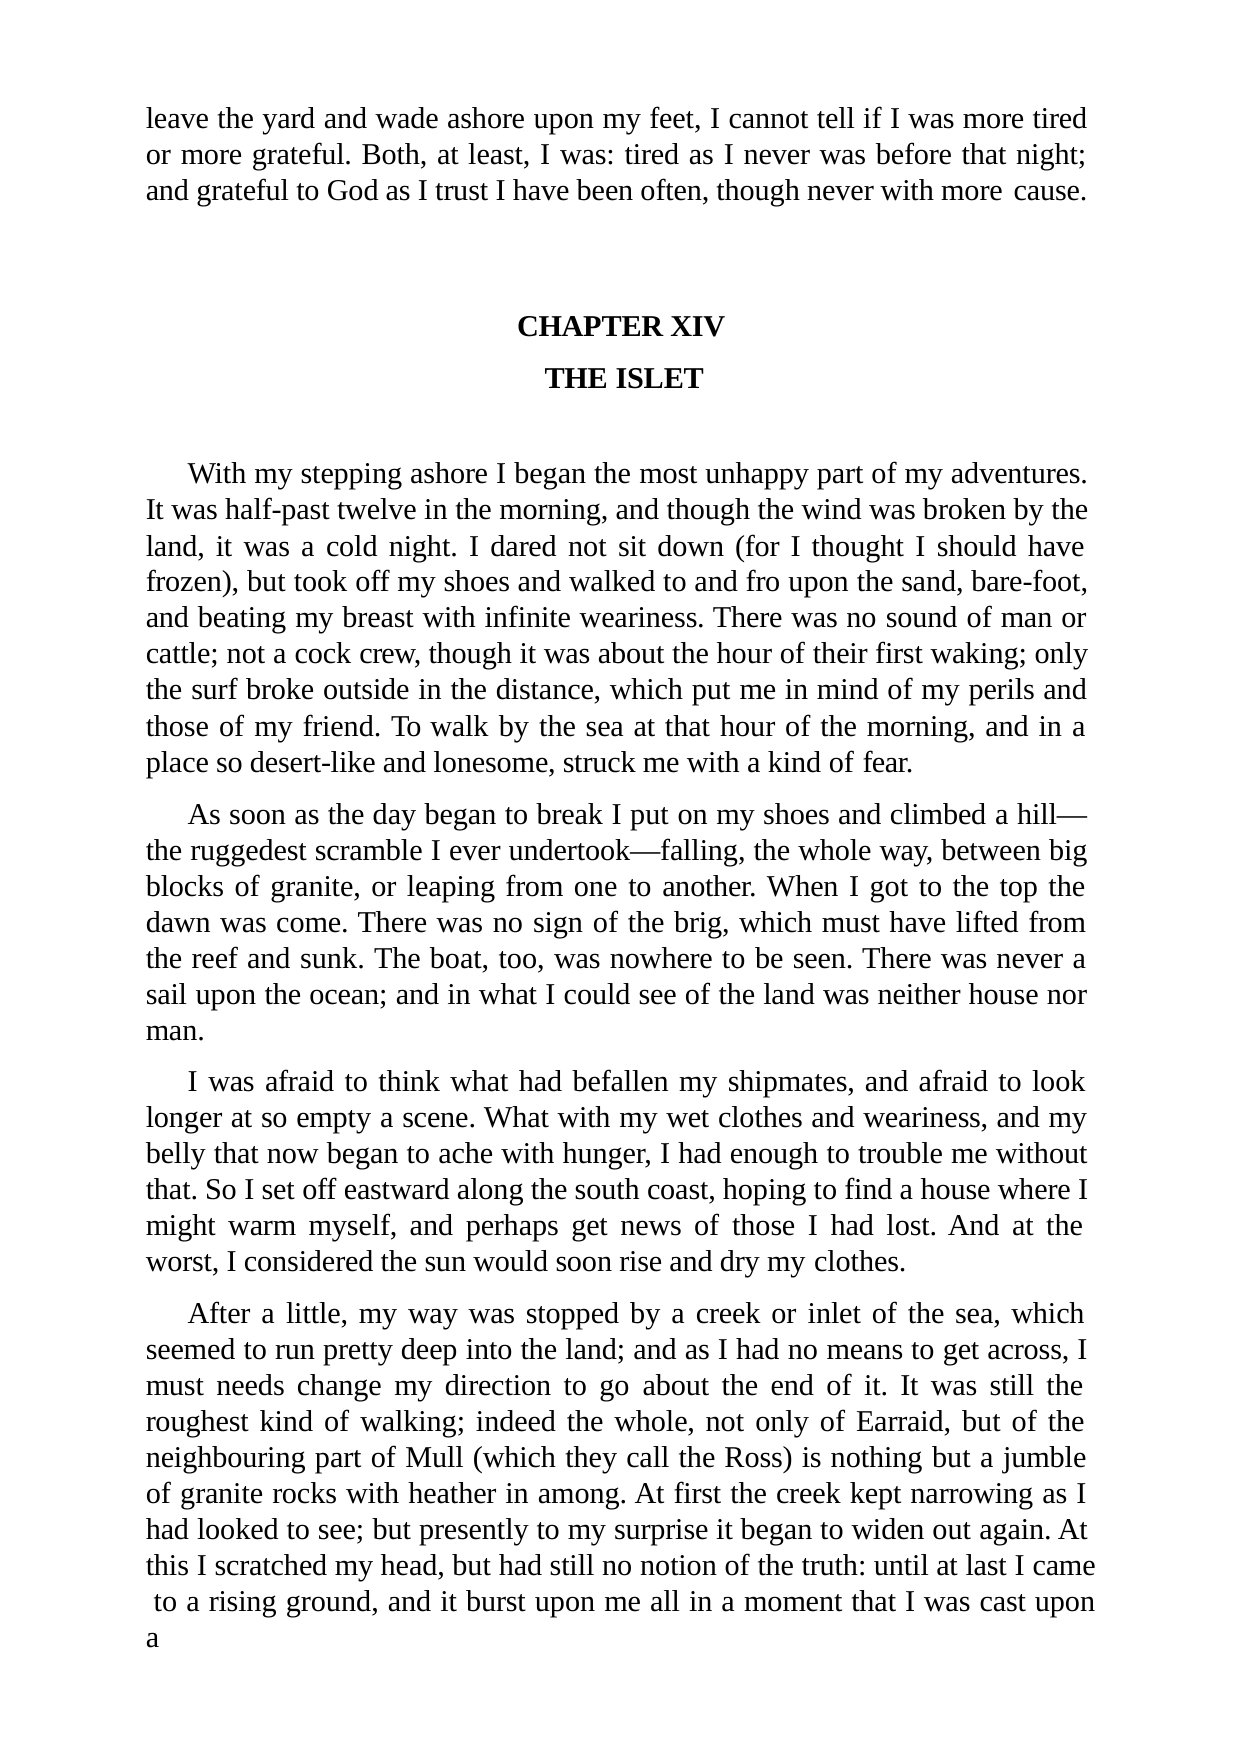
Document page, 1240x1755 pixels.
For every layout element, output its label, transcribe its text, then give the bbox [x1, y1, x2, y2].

text_box leave the yard and wade ashore upon my feet, I cannot tell if I was more tired or more grateful. Both, at least, I was: tired as I never was before that night; and grateful to God as I trust I have been often, though never with more cause. CHAPTER XIV THE ISLET With my stepping ashore I began the most unhappy part of my adventures. It was half-past twelve in the morning, and though the wind was broken by the land, it was a cold night. I dared not sit down (for I thought I should have frozen), but took off my shoes and walked to and fro upon the sand, bare-foot, and beating my breast with infinite weariness. There was no sound of man or cattle; not a cock crew, though it was about the hour of their first waking; only the surf broke outside in the distance, which put me in mind of my perils and those of my friend. To walk by the sea at that hour of the morning, and in a place so desert-like and lonesome, struck me with a kind of fear. As soon as the day began to break I put on my shoes and climbed a hill— the ruggedest scramble I ever undertook—falling, the whole way, between big blocks of granite, or leaping from one to another. When I got to the top the dawn was come. There was no sign of the brig, which must have lifted from the reef and sunk. The boat, too, was nowhere to be seen. There was never a sail upon the ocean; and in what I could see of the land was neither house nor man. I was afraid to think what had befallen my shipmates, and afraid to look longer at so empty a scene. What with my wet clothes and weariness, and my belly that now began to ache with hunger, I had enough to trouble me without that. So I set off eastward along the south coast, hoping to find a house where I might warm myself, and perhaps get news of those I had lost. And at the worst, I considered the sun would soon rise and dry my clothes. After a little, my way was stopped by a creek or inlet of the sea, which seemed to run pretty deep into the land; and as I had no means to get across, I must needs change my direction to go about the end of it. It was still the roughest kind of walking; indeed the whole, not only of Earraid, but of the neighbouring part of Mull (which they call the Ross) is nothing but a jumble of granite rocks with heather in among. At first the creek kept narrowing as I had looked to see; but presently to my surprise it began to widen out again. At this I scratched my head, but had still no notion of the truth: until at last I came to a rising ground, and it burst upon me all in a moment that I was cast upon a [143, 98, 1097, 1654]
